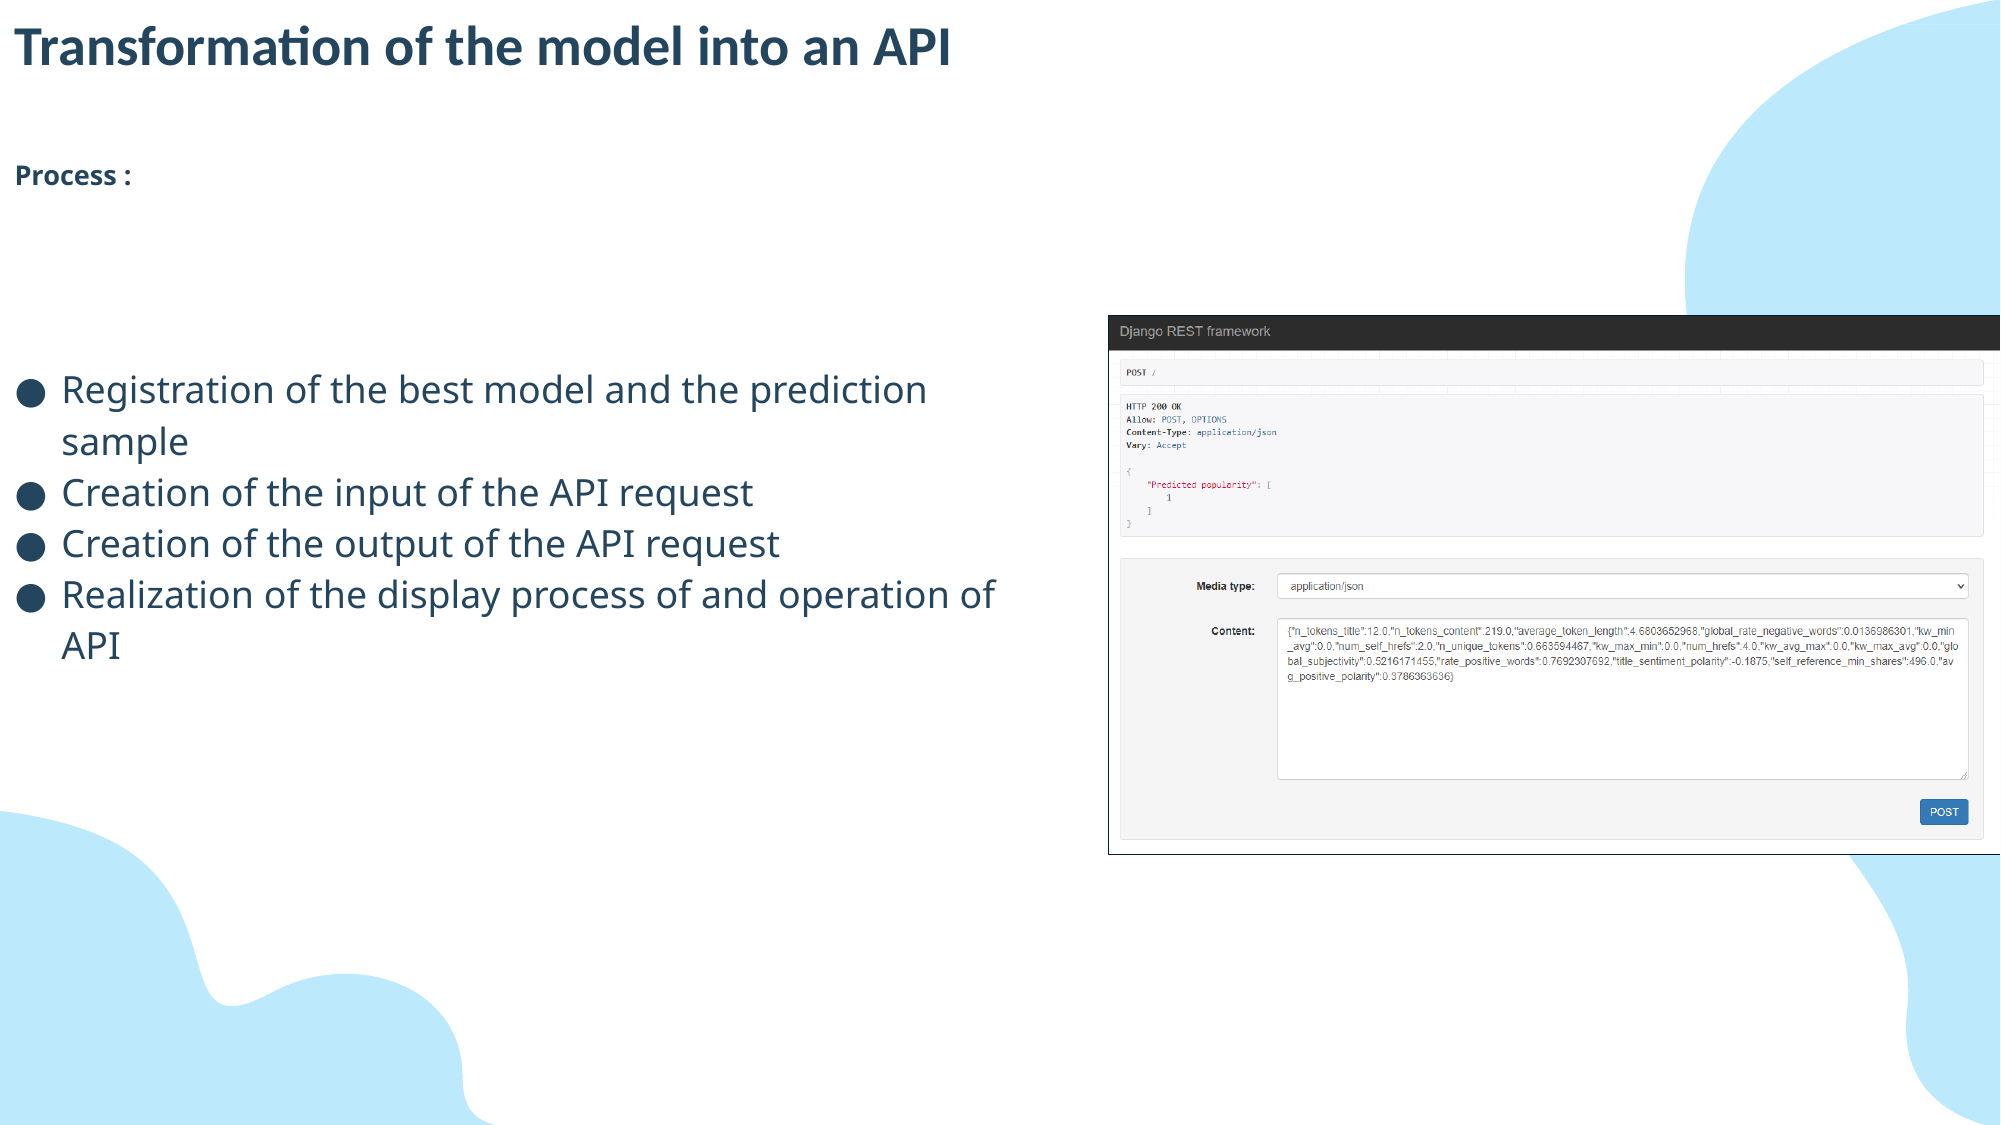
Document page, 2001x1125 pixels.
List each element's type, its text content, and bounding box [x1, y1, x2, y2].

list Registration of the best model and the prediction sample Creation of the input of the API request Creation of the output of the API request Realization of the display process of and operation of API [0, 349, 1040, 854]
title Transformation of the model into an API Process : [0, 8, 1850, 253]
picture [1108, 315, 2000, 854]
